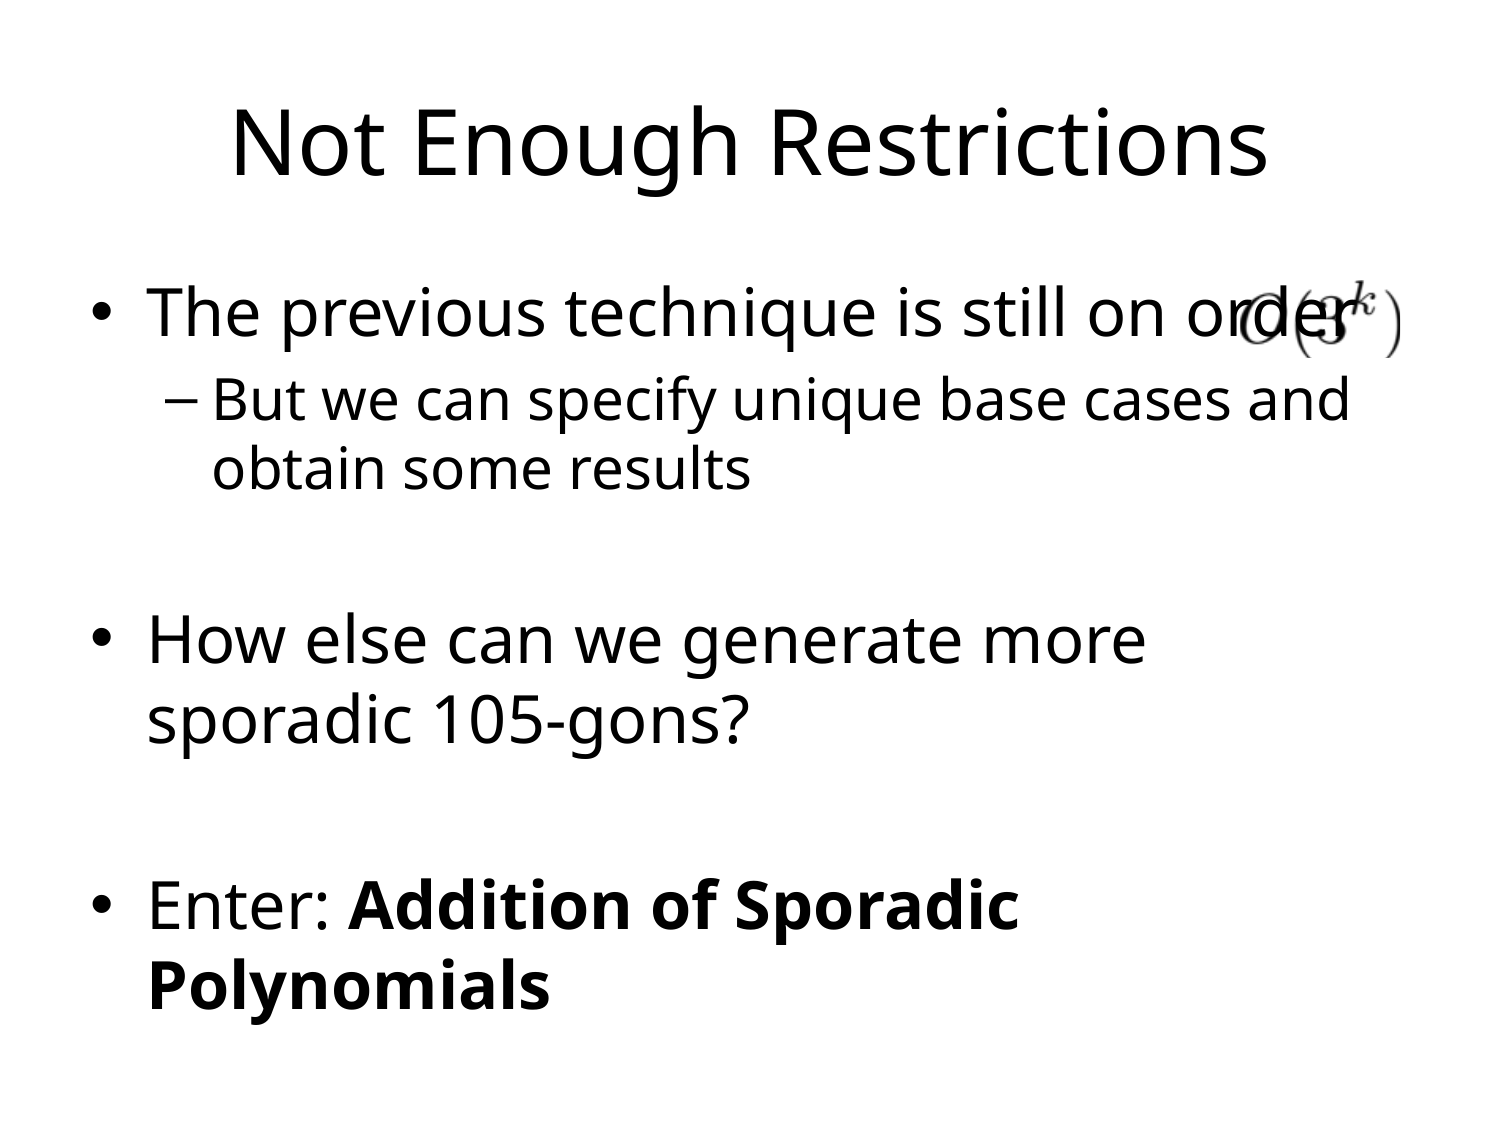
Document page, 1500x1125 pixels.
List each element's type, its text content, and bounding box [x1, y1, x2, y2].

title Not Enough Restrictions [75, 45, 1425, 233]
list The previous technique is still on order But we can specify unique base cases and obtain some results How else can we generate more sporadic 105-gons? Enter: Addition of Sporadic Polynomials [75, 262, 1425, 1005]
picture [1239, 280, 1401, 358]
